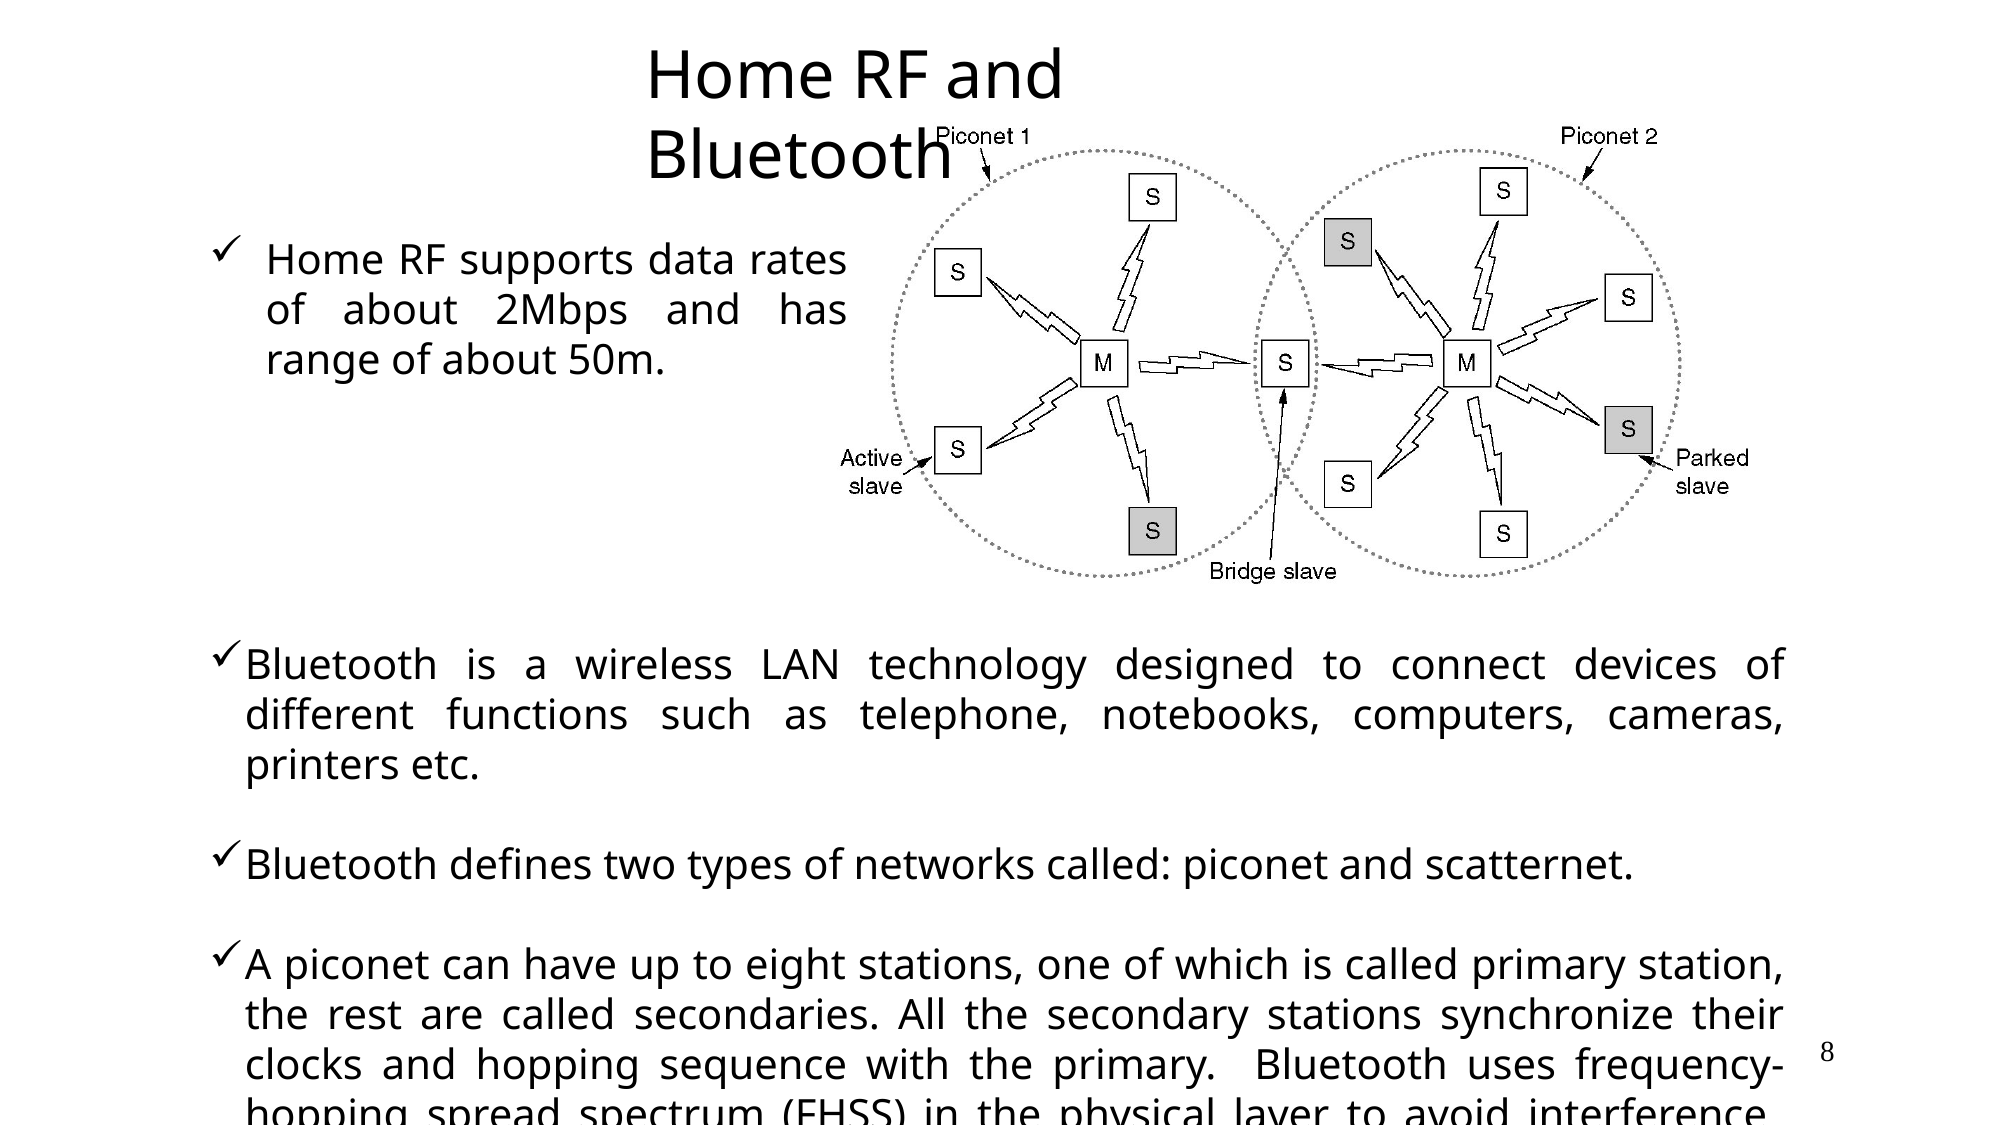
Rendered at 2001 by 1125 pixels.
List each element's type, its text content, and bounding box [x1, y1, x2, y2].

picture [837, 122, 1751, 586]
text_box Home RF and Bluetooth [630, 24, 1343, 200]
slide_number 8 [1800, 1024, 1851, 1101]
text_box Home RF supports data rates of about 2Mbps and has range of about 50m. [194, 224, 832, 390]
text_box Bluetooth is a wireless LAN technology designed to connect devices of different functions such as telephone, notebooks, computers, cameras, printers etc. Bluetooth defines two types of networks called: piconet and scatternet. A piconet can have up to eight stations, one of which is called primary station, the rest are called secondaries. All the secondary stations synchronize their clocks and hopping sequence with the primary. Bluetooth uses frequency-hopping spread spectrum (FHSS) in the physical layer to avoid interference from other devices or network. [194, 630, 1800, 1125]
